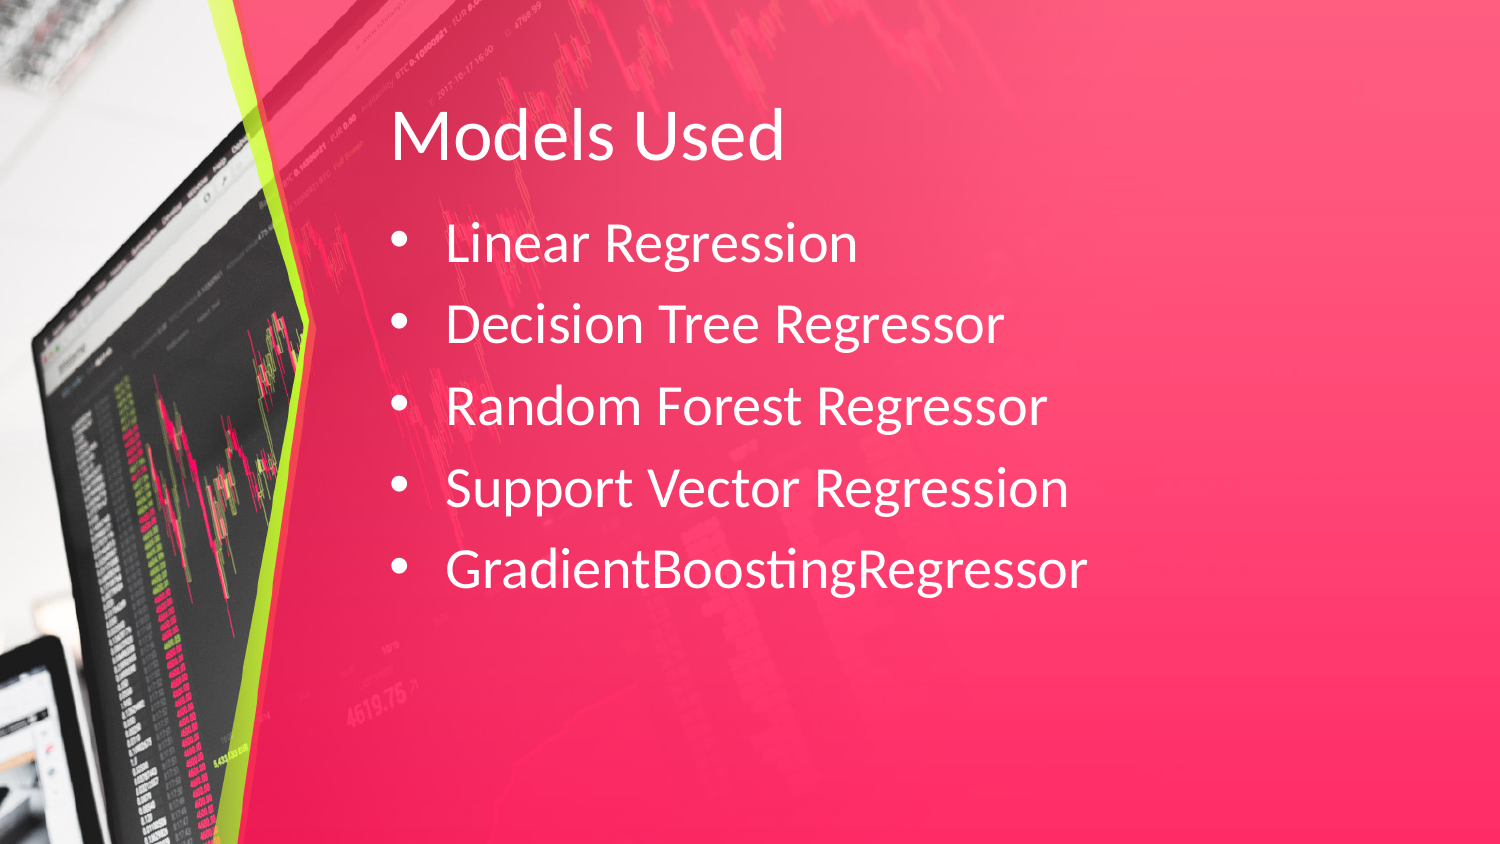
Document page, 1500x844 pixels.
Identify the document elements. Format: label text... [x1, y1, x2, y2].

picture [0, 0, 1500, 844]
list Linear Regression Decision Tree Regressor Random Forest Regressor Support Vector Regression GradientBoostingRegressor [374, 196, 1427, 773]
title Models Used [374, 71, 1427, 191]
